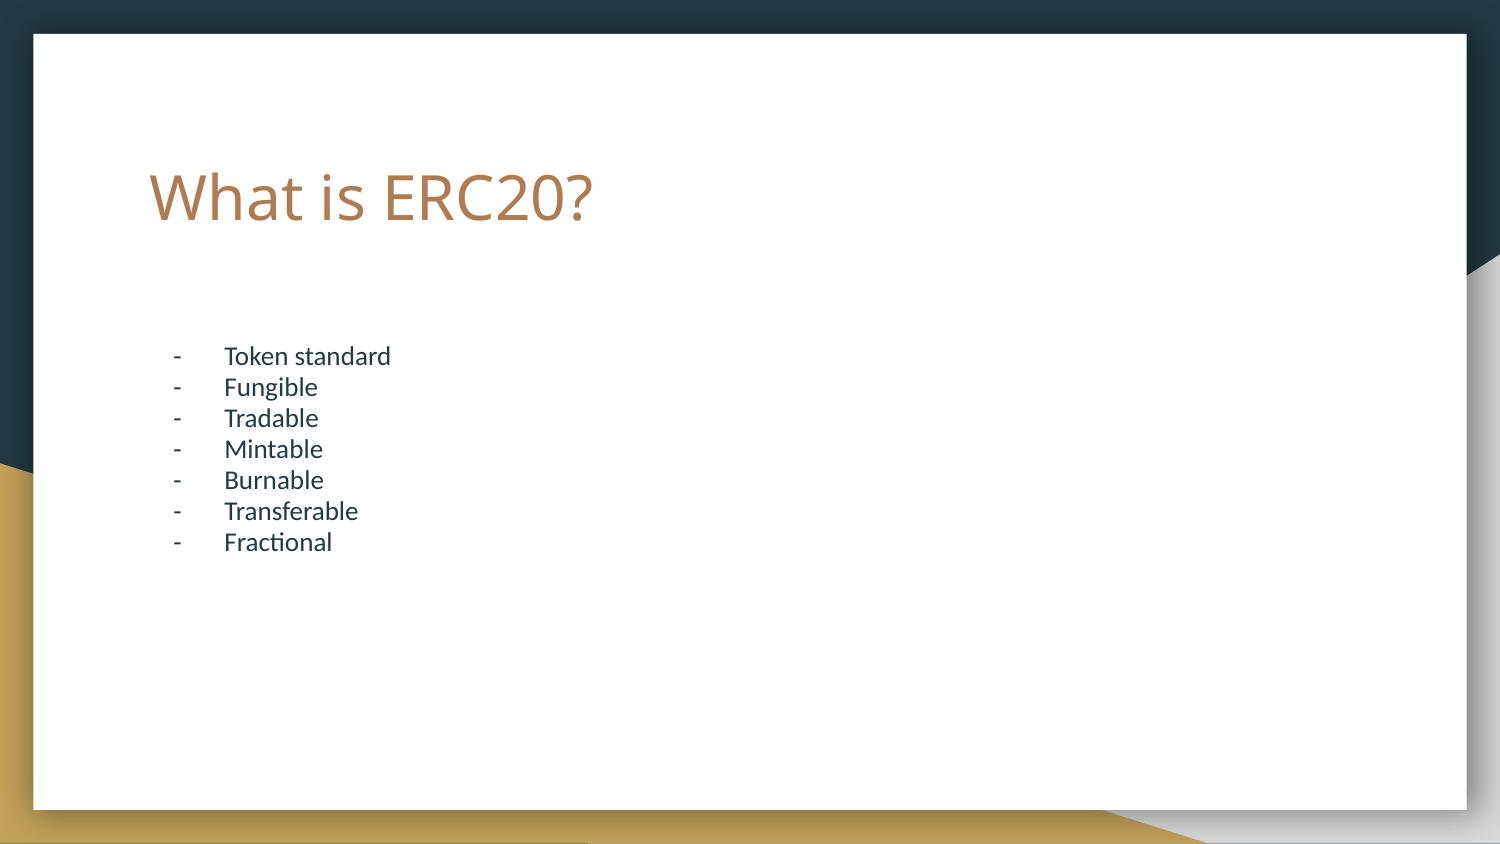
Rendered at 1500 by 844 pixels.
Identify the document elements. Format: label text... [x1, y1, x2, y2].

list Token standard Fungible Tradable Mintable Burnable Transferable Fractional [134, 326, 1366, 729]
title What is ERC20? [134, 138, 1366, 296]
